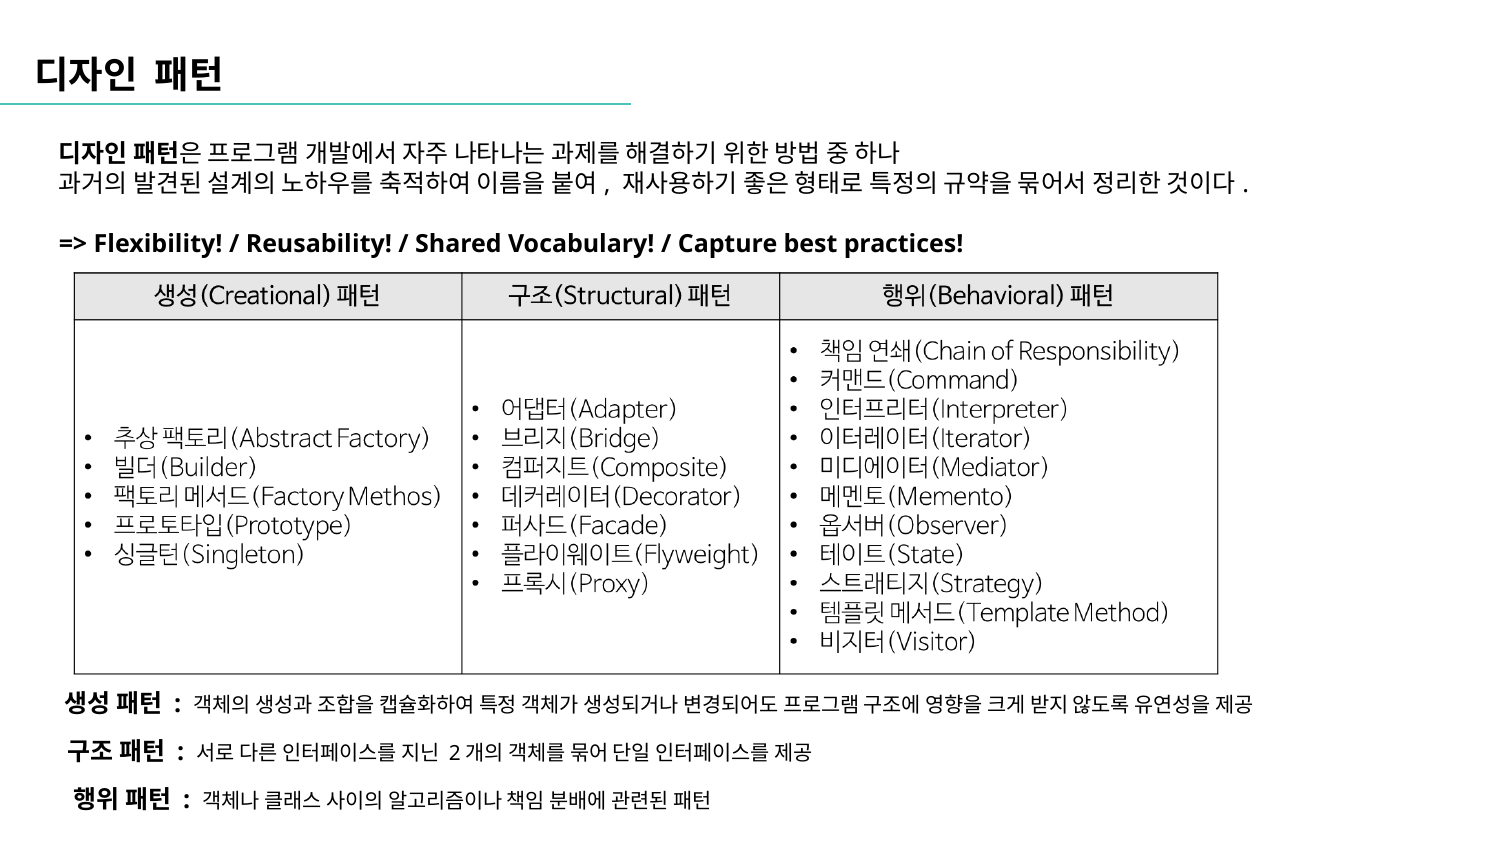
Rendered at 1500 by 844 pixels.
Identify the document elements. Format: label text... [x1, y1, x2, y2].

text_box 행위 패턴 : 객체나 클래스 사이의 알고리즘이나 책임 분배에 관련된 패턴 [66, 775, 719, 821]
text_box 디자인 패턴은 프로그램 개발에서 자주 나타나는 과제를 해결하기 위한 방법 중 하나 과거의 발견된 설계의 노하우를 축적하여 이름을 붙여, 재사용하기 좋은 형태로 특정의 규약을 묶어서 정리한 것이다. => Flexibility! / Reusability! / Shared Vocabulary! / Capture best practices! [51, 129, 1257, 265]
text_box 디자인 패턴 [27, 43, 232, 104]
text_box 생성 패턴 : 객체의 생성과 조합을 캡슐화하여 특정 객체가 생성되거나 변경되어도 프로그램 구조에 영향을 크게 받지 않도록 유연성을 제공 [57, 680, 1261, 726]
text_box 구조 패턴 : 서로 다른 인터페이스를 지닌 2개의 객체를 묶어 단일 인터페이스를 제공 [60, 728, 820, 773]
picture [72, 272, 1219, 676]
